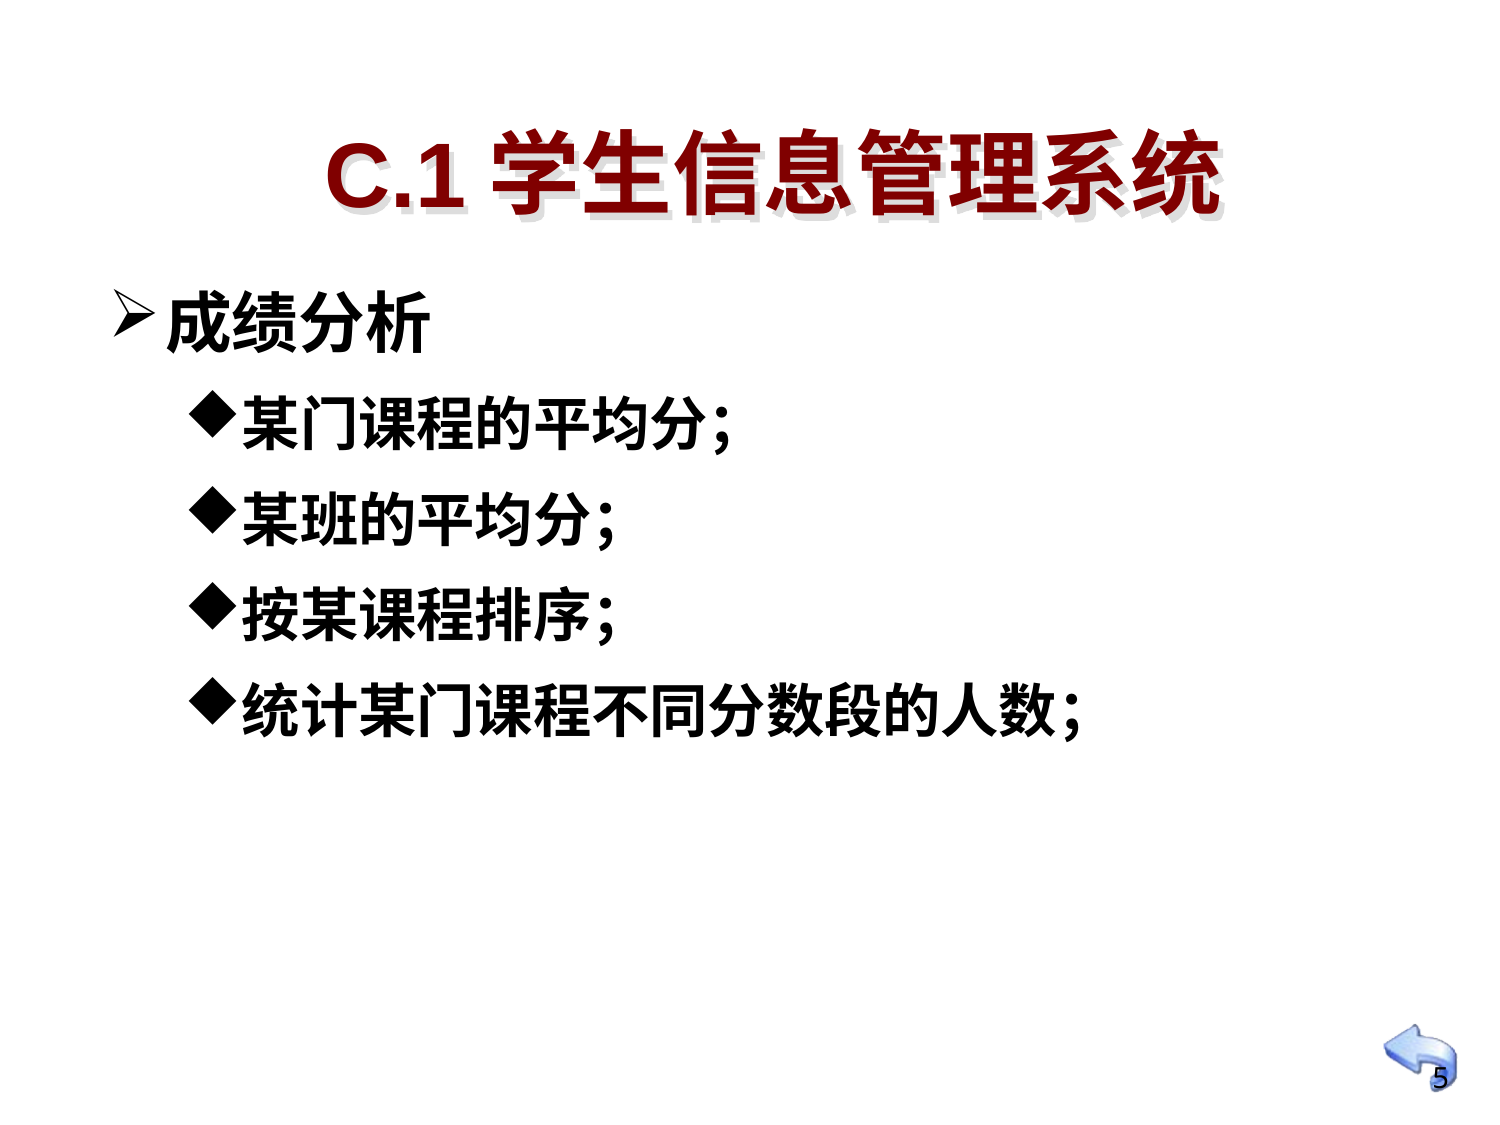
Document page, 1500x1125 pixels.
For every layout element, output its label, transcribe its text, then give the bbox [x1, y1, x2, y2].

slide_number 5 [1151, 1031, 1465, 1107]
picture [1382, 1019, 1461, 1097]
list 成绩分析 某门课程的平均分； 某班的平均分； 按某课程排序； 统计某门课程不同分数段的人数； [93, 257, 1430, 1067]
title C.1学生信息管理系统 [46, 108, 1500, 235]
